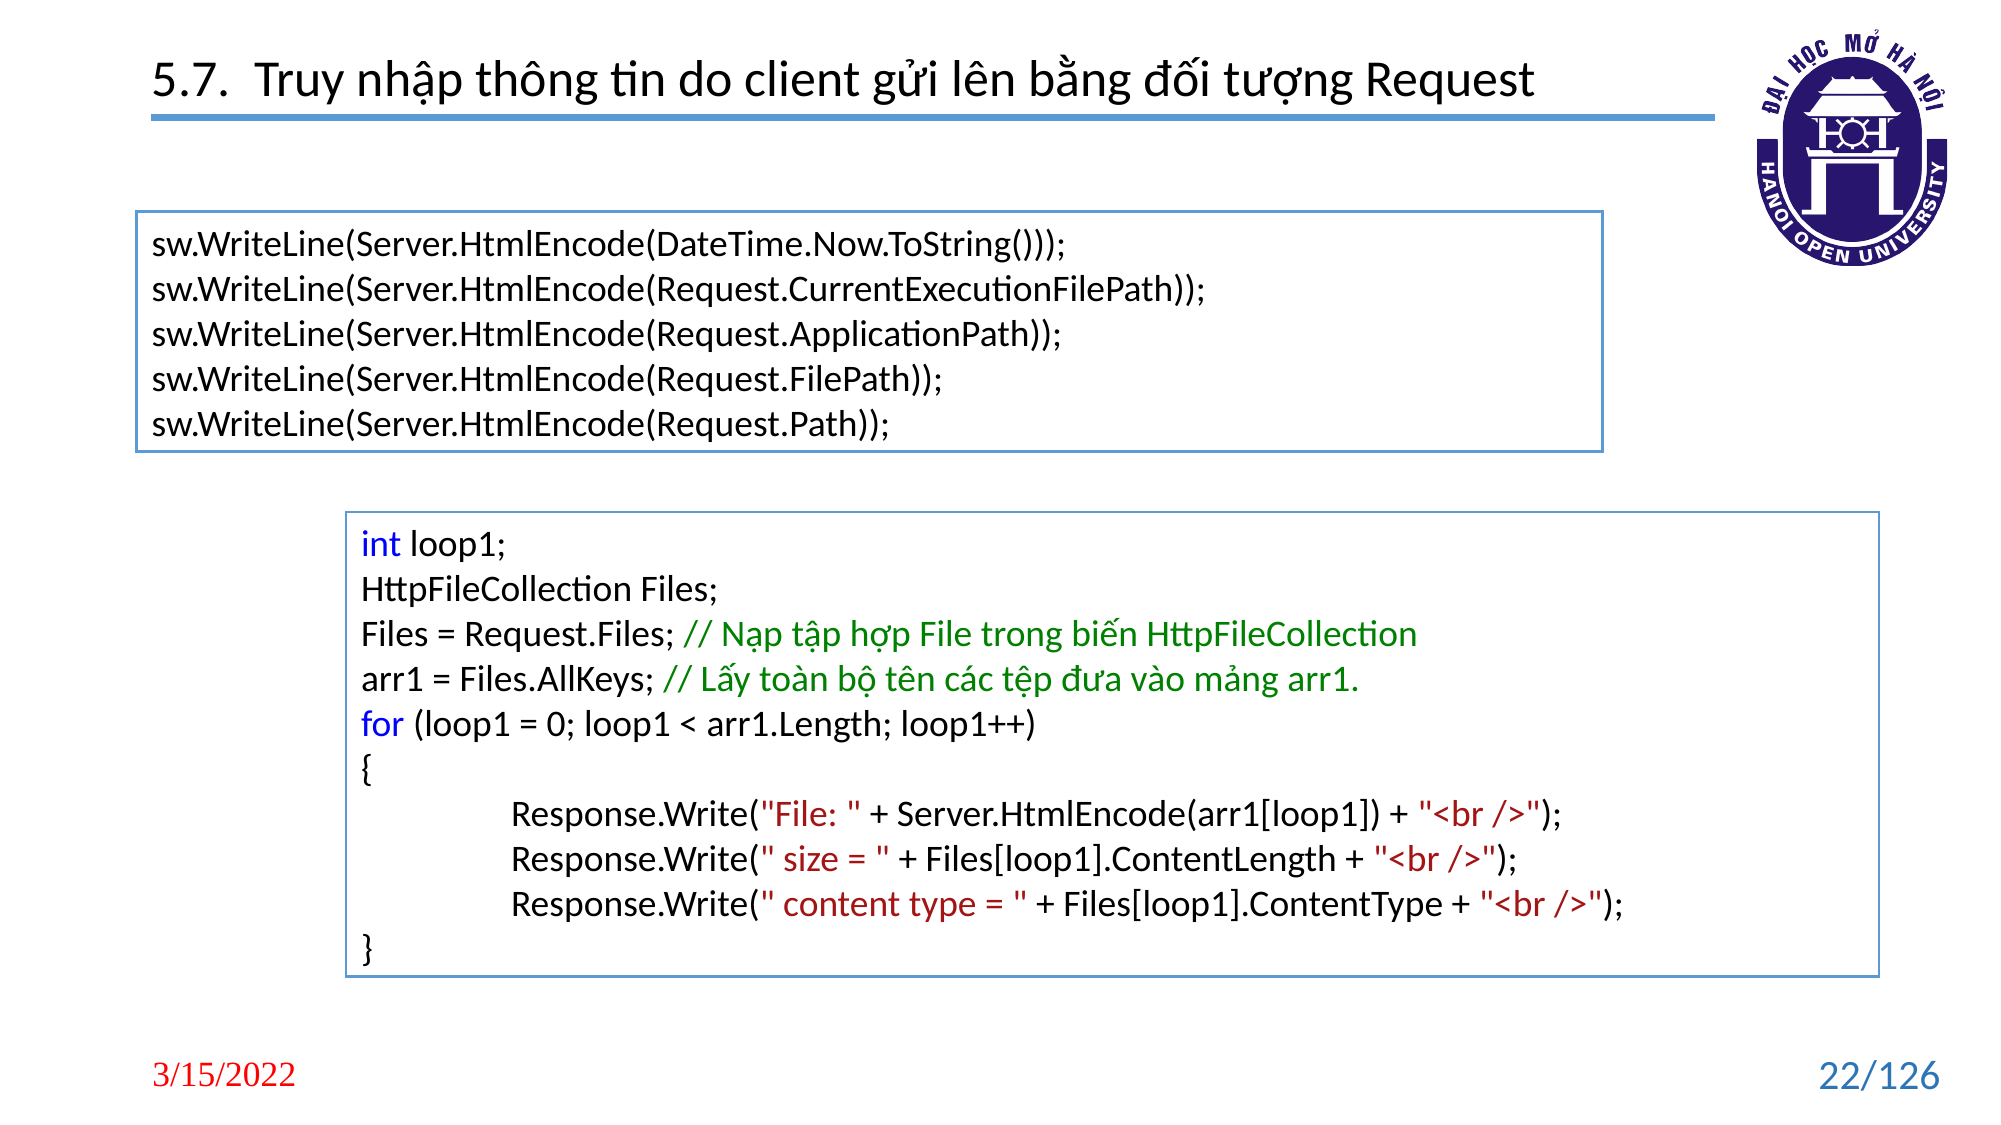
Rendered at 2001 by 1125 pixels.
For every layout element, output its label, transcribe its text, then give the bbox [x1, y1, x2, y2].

slide_number ‹#›/126 [1801, 1042, 1956, 1103]
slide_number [137, 1042, 588, 1103]
text_box int loop1; HttpFileCollection Files; Files = Request.Files; // Nạp tập hợp File trong biến HttpFileCollection arr1 = Files.AllKeys; // Lấy toàn bộ tên các tệp đưa vào mảng arr1. for (loop1 = 0; loop1 < arr1.Length; loop1++) { Response.Write("File: " + Server.HtmlEncode(arr1[loop1]) + "<br />"); Response.Write(" size = " + Files[loop1].ContentLength + "<br />"); Response.Write(" content type = " + Files[loop1].ContentType + "<br />"); } [346, 511, 1879, 977]
text_box sw.WriteLine(Server.HtmlEncode(DateTime.Now.ToString())); sw.WriteLine(Server.HtmlEncode(Request.CurrentExecutionFilePath)); sw.WriteLine(Server.HtmlEncode(Request.ApplicationPath)); sw.WriteLine(Server.HtmlEncode(Request.FilePath)); sw.WriteLine(Server.HtmlEncode(Request.Path)); [136, 211, 1603, 452]
picture [1732, 7, 1992, 266]
title 5.7. Truy nhập thông tin do client gửi lên bằng đối tượng Request [136, 27, 1727, 132]
